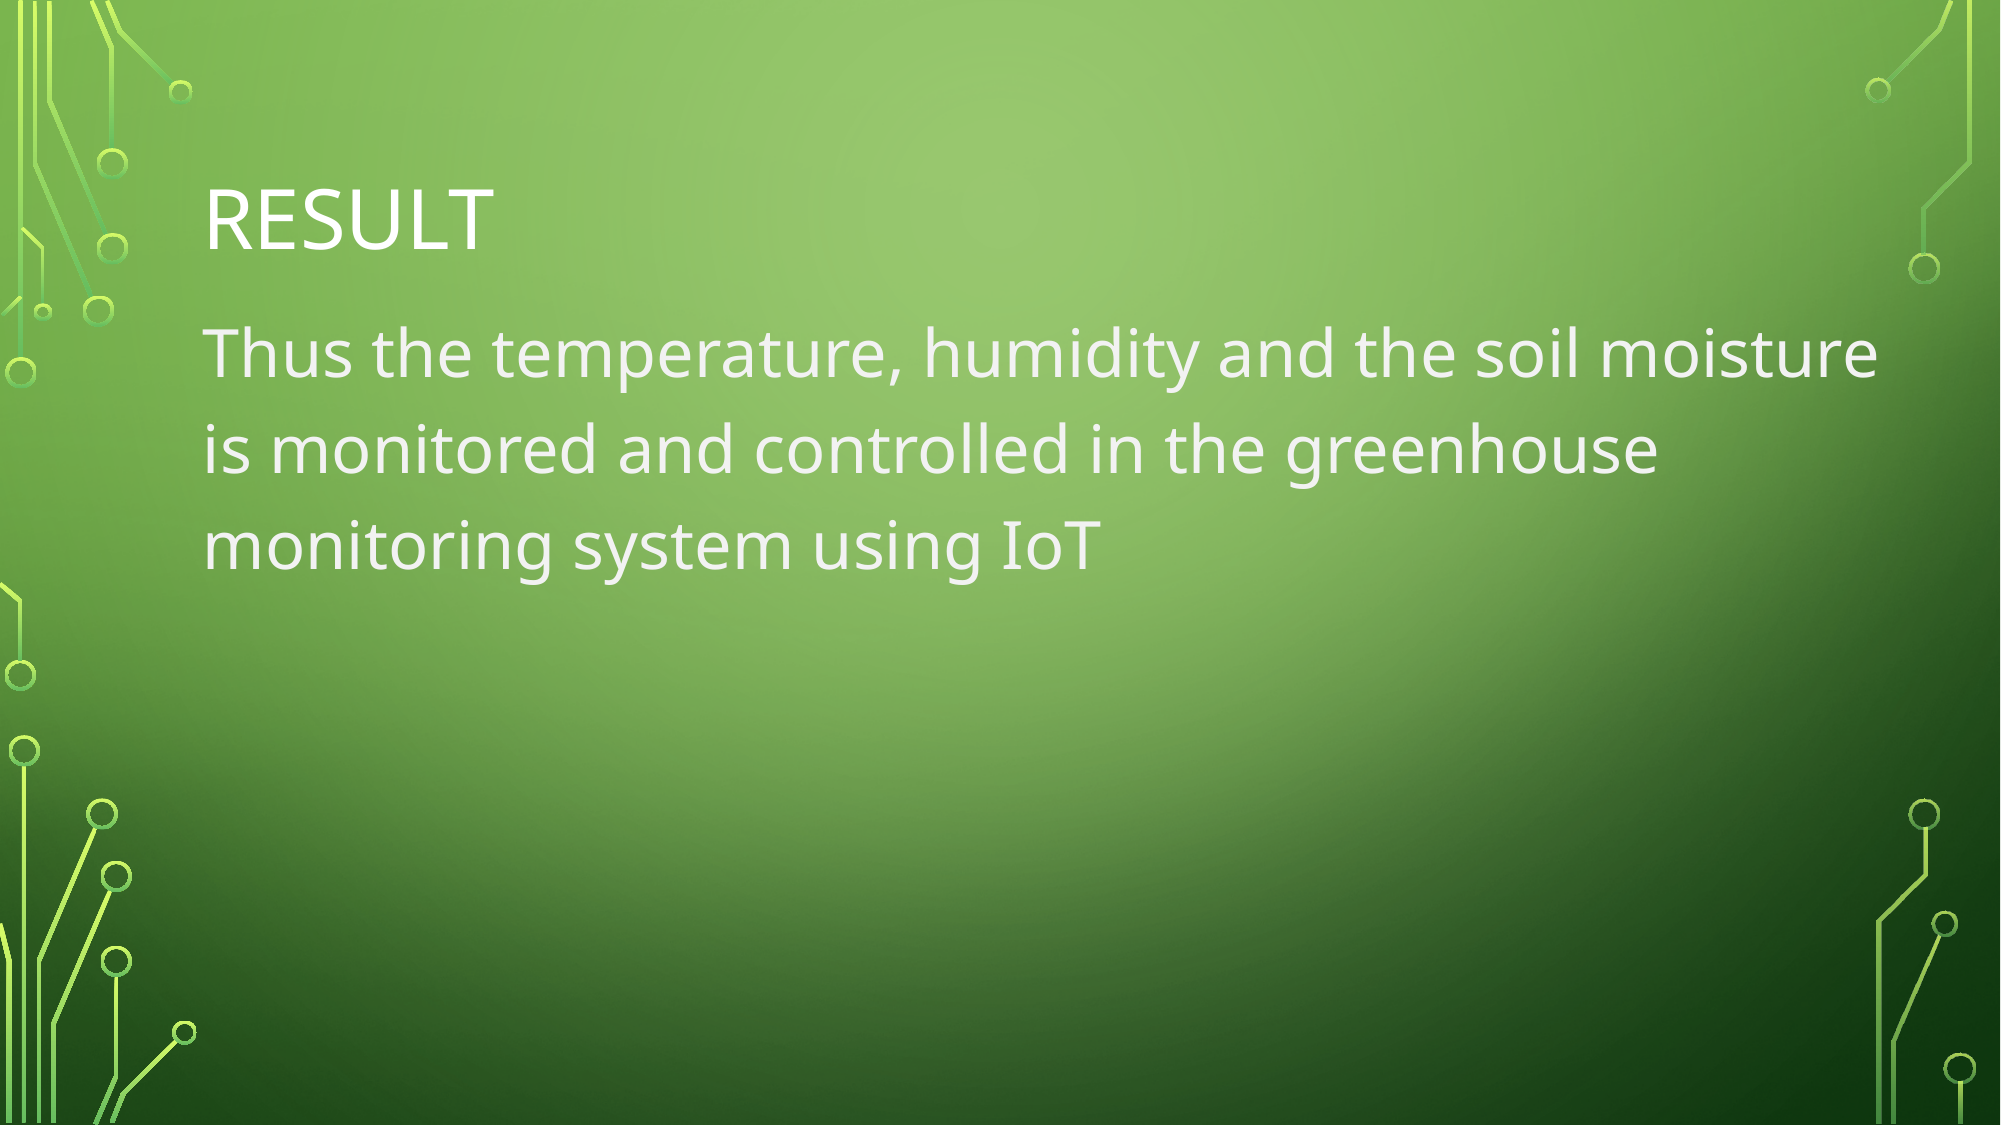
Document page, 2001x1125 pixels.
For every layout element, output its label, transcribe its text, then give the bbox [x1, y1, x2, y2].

list Thus the temperature, humidity and the soil moisture is monitored and controlled in the greenhouse monitoring system using IoT [187, 286, 1918, 888]
title result [187, 101, 1813, 286]
